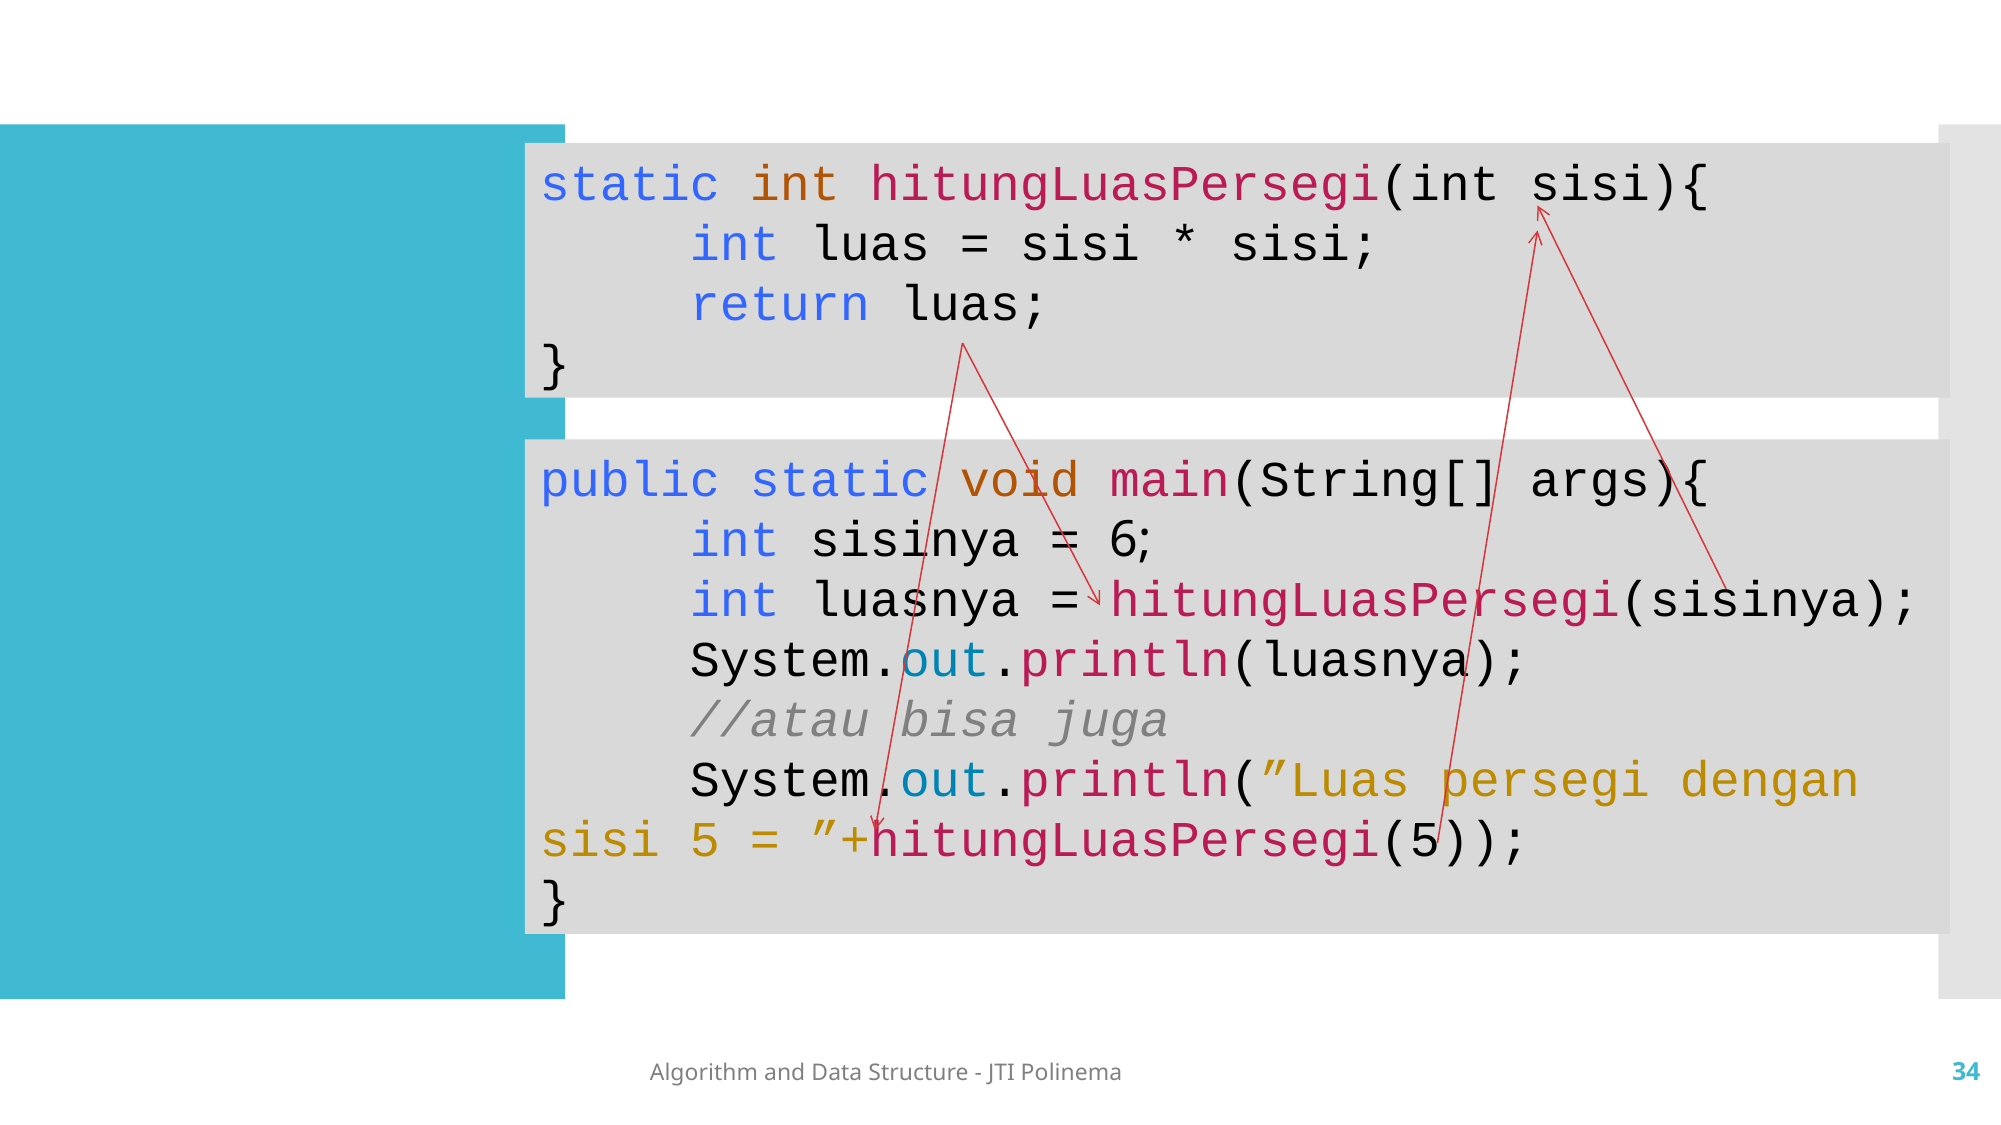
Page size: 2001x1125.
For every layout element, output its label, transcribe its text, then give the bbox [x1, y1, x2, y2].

text_box static int hitungLuasPersegi(int sisi){ int luas = sisi * sisi; return luas; } [524, 142, 1950, 398]
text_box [963, 342, 1101, 606]
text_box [874, 342, 963, 831]
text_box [1537, 205, 1727, 589]
text_box public static void main(String[] args){ int sisinya = 6; int luasnya = hitungLuasPersegi(sisinya); System.out.println(luasnya); //atau bisa juga System.out.println(”Luas persegi dengan sisi 5 = ”+hitungLuasPersegi(5)); } [524, 439, 1950, 934]
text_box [1437, 230, 1538, 844]
slide_number 34 [1744, 1042, 1996, 1103]
footer Algorithm and Data Structure - JTI Polinema [634, 1042, 1605, 1103]
